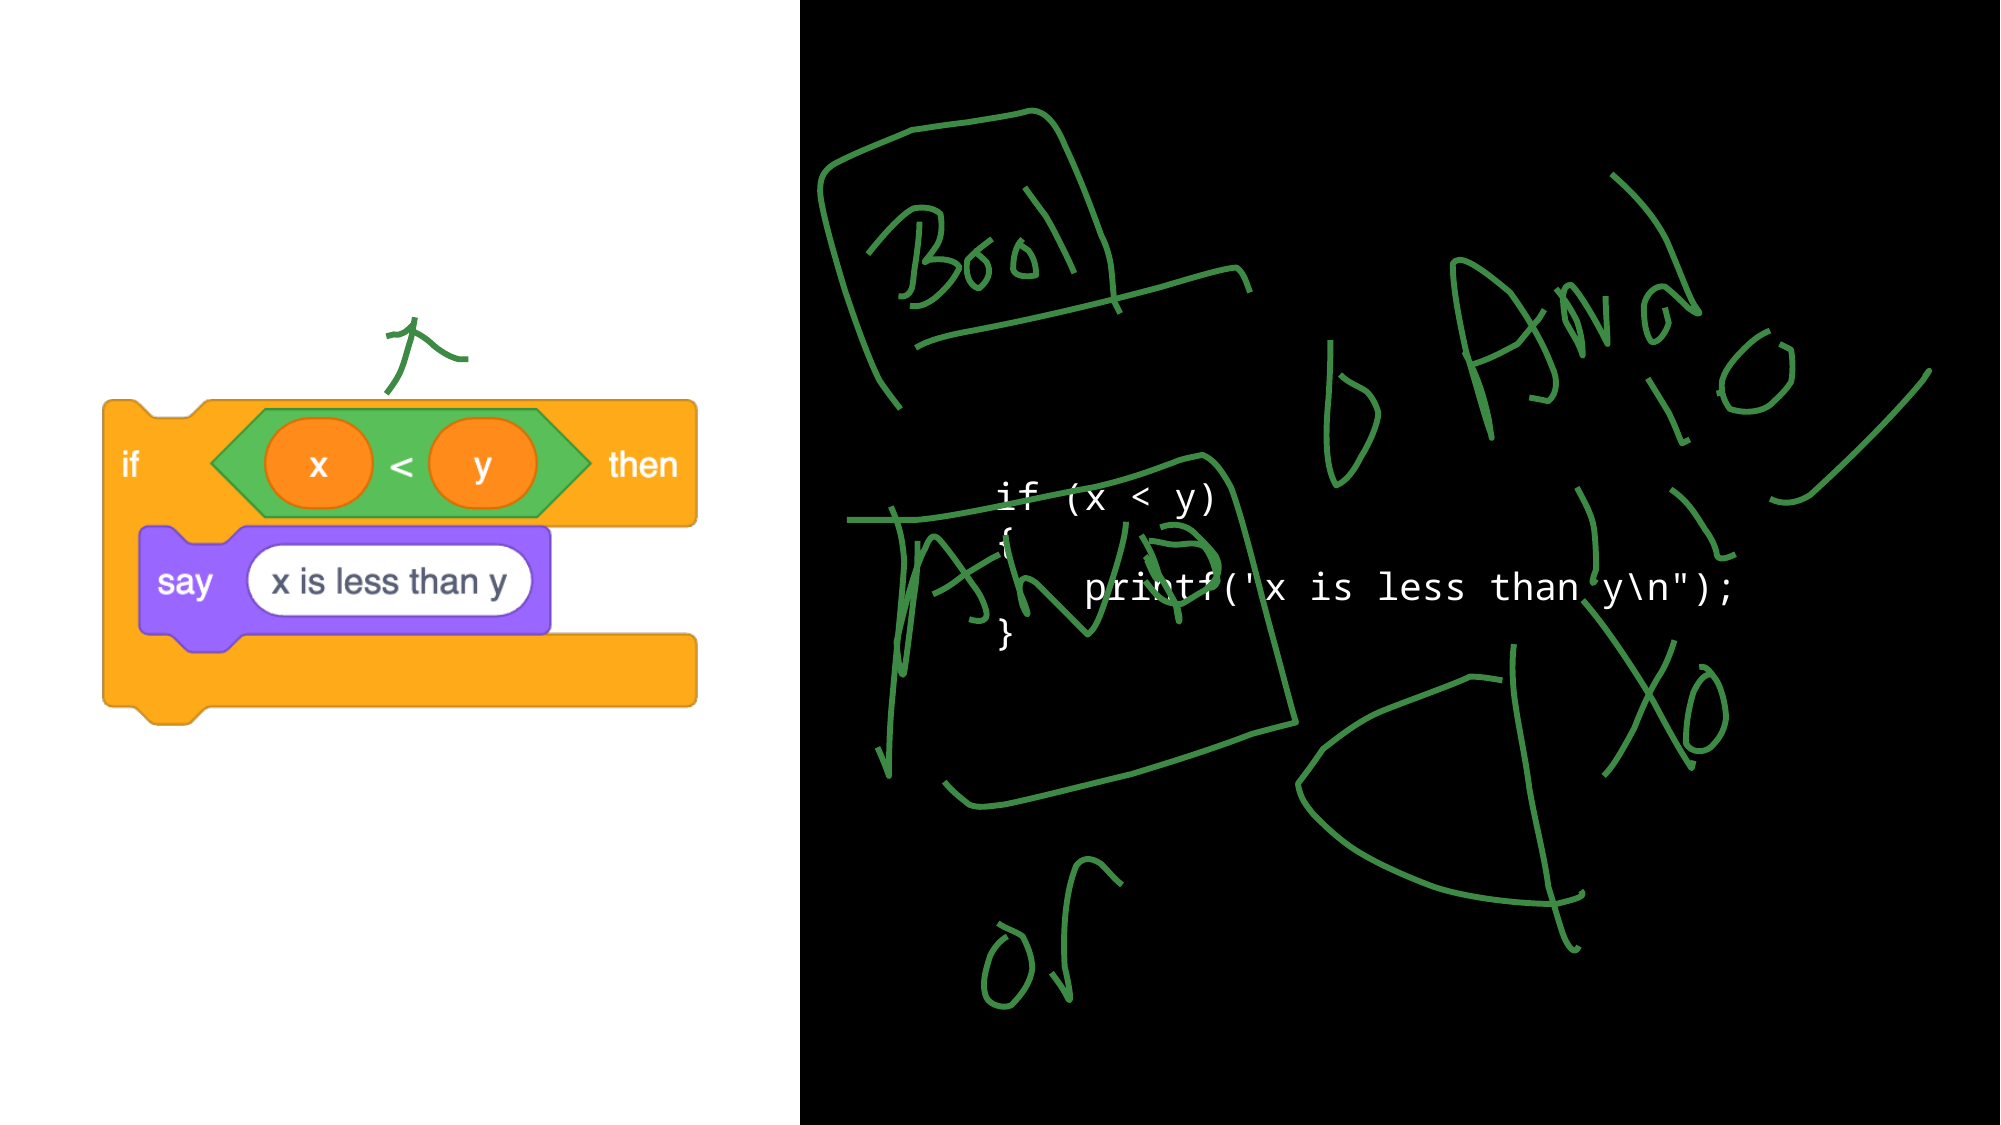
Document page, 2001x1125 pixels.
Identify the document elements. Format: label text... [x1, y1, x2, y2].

text_box [1528, 327, 1559, 404]
text_box [981, 921, 1035, 1009]
text_box [385, 323, 415, 339]
text_box [1116, 265, 1253, 301]
text_box [1581, 598, 1649, 694]
text_box [866, 205, 962, 309]
text_box [1649, 695, 1696, 771]
text_box if (x < y) { printf("x is less than y\n"); } [979, 370, 1937, 755]
text_box [1602, 639, 1677, 778]
text_box [410, 328, 469, 362]
text_box [0, 0, 800, 1125]
text_box [1208, 577, 1215, 585]
text_box [1719, 328, 1795, 414]
text_box [1450, 257, 1533, 440]
picture [99, 398, 701, 727]
text_box [1143, 554, 1182, 624]
text_box [932, 552, 1001, 597]
text_box [818, 108, 1123, 411]
text_box [964, 237, 994, 291]
text_box [888, 505, 898, 517]
text_box [914, 297, 1112, 350]
text_box [1510, 643, 1581, 953]
text_box [965, 575, 989, 624]
text_box [1645, 377, 1691, 446]
text_box [1011, 237, 1039, 279]
text_box [1178, 586, 1209, 607]
text_box [1295, 674, 1552, 907]
text_box [1575, 486, 1599, 585]
text_box [1469, 308, 1547, 368]
text_box [1003, 521, 1129, 637]
text_box [384, 332, 414, 396]
text_box [1139, 533, 1160, 570]
text_box [1143, 579, 1173, 606]
text_box [1148, 538, 1220, 590]
text_box [1669, 487, 1737, 561]
text_box [800, 0, 2000, 1125]
text_box [1022, 186, 1077, 274]
text_box [1556, 889, 1585, 906]
text_box [875, 522, 907, 778]
text_box [898, 221, 922, 299]
text_box [1049, 856, 1124, 1003]
text_box [846, 452, 1299, 809]
text_box [1683, 664, 1729, 754]
text_box [1554, 282, 1610, 358]
text_box [1159, 522, 1221, 576]
text_box [1609, 172, 1702, 345]
text_box [1324, 340, 1381, 488]
text_box [898, 534, 966, 677]
text_box [1769, 369, 1931, 505]
text_box [1145, 561, 1159, 581]
text_box [411, 316, 417, 330]
